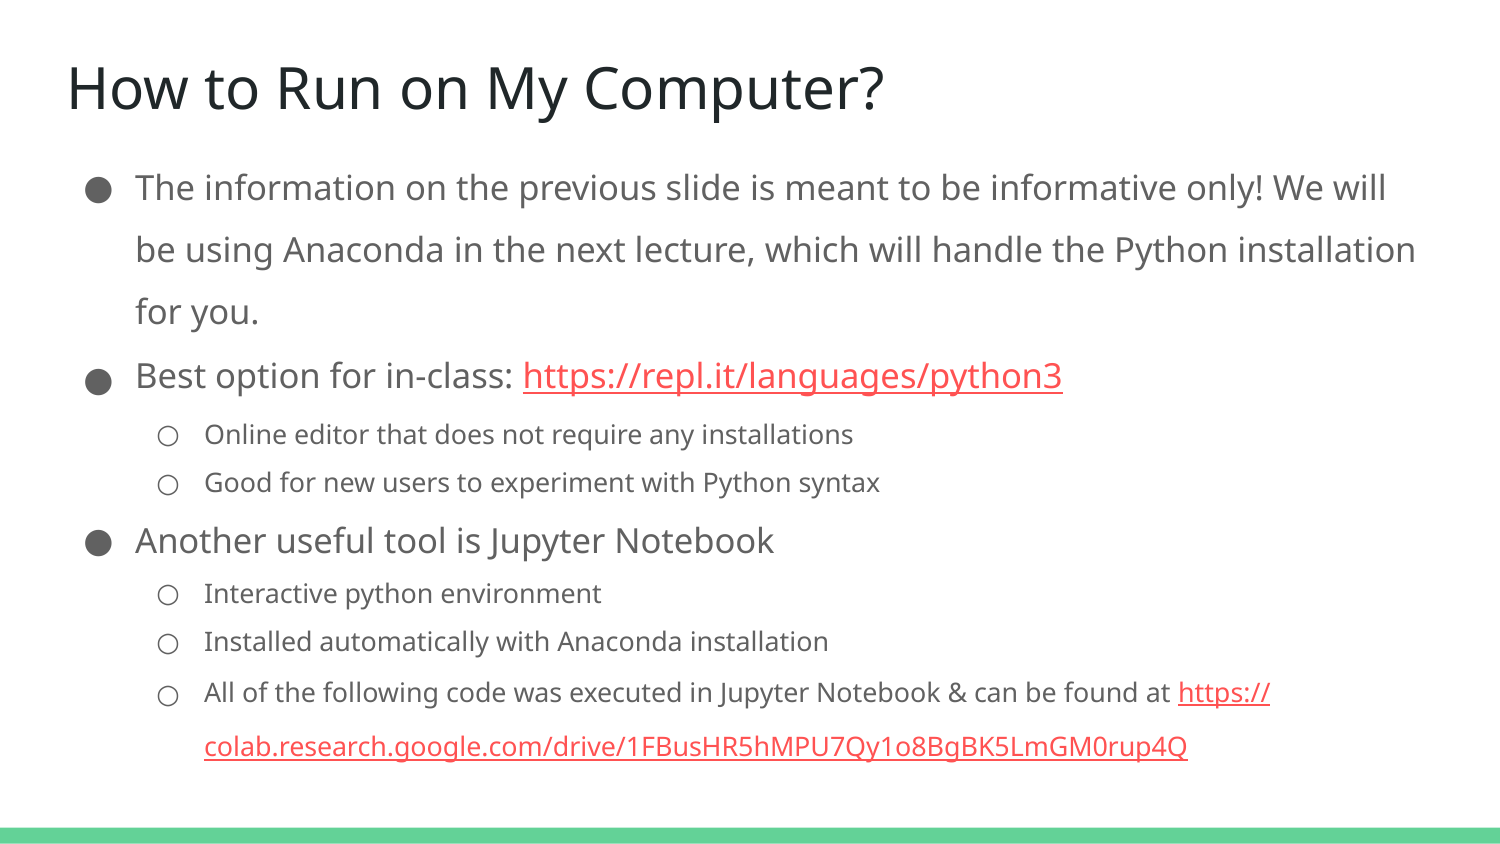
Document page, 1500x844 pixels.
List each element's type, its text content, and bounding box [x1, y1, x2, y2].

list The information on the previous slide is meant to be informative only! We will be using Anaconda in the next lecture, which will handle the Python installation for you. Best option for in-class: https://repl.it/languages/python3 Online editor that does not require any installations Good for new users to experiment with Python syntax Another useful tool is Jupyter Notebook Interactive python environment Installed automatically with Anaconda installation All of the following code was executed in Jupyter Notebook & can be found at https://colab.research.google.com/drive/1FBusHR5hMPU7Qy1o8BgBK5LmGM0rup4Q [51, 129, 1449, 782]
title How to Run on My Computer? [51, 36, 1449, 129]
